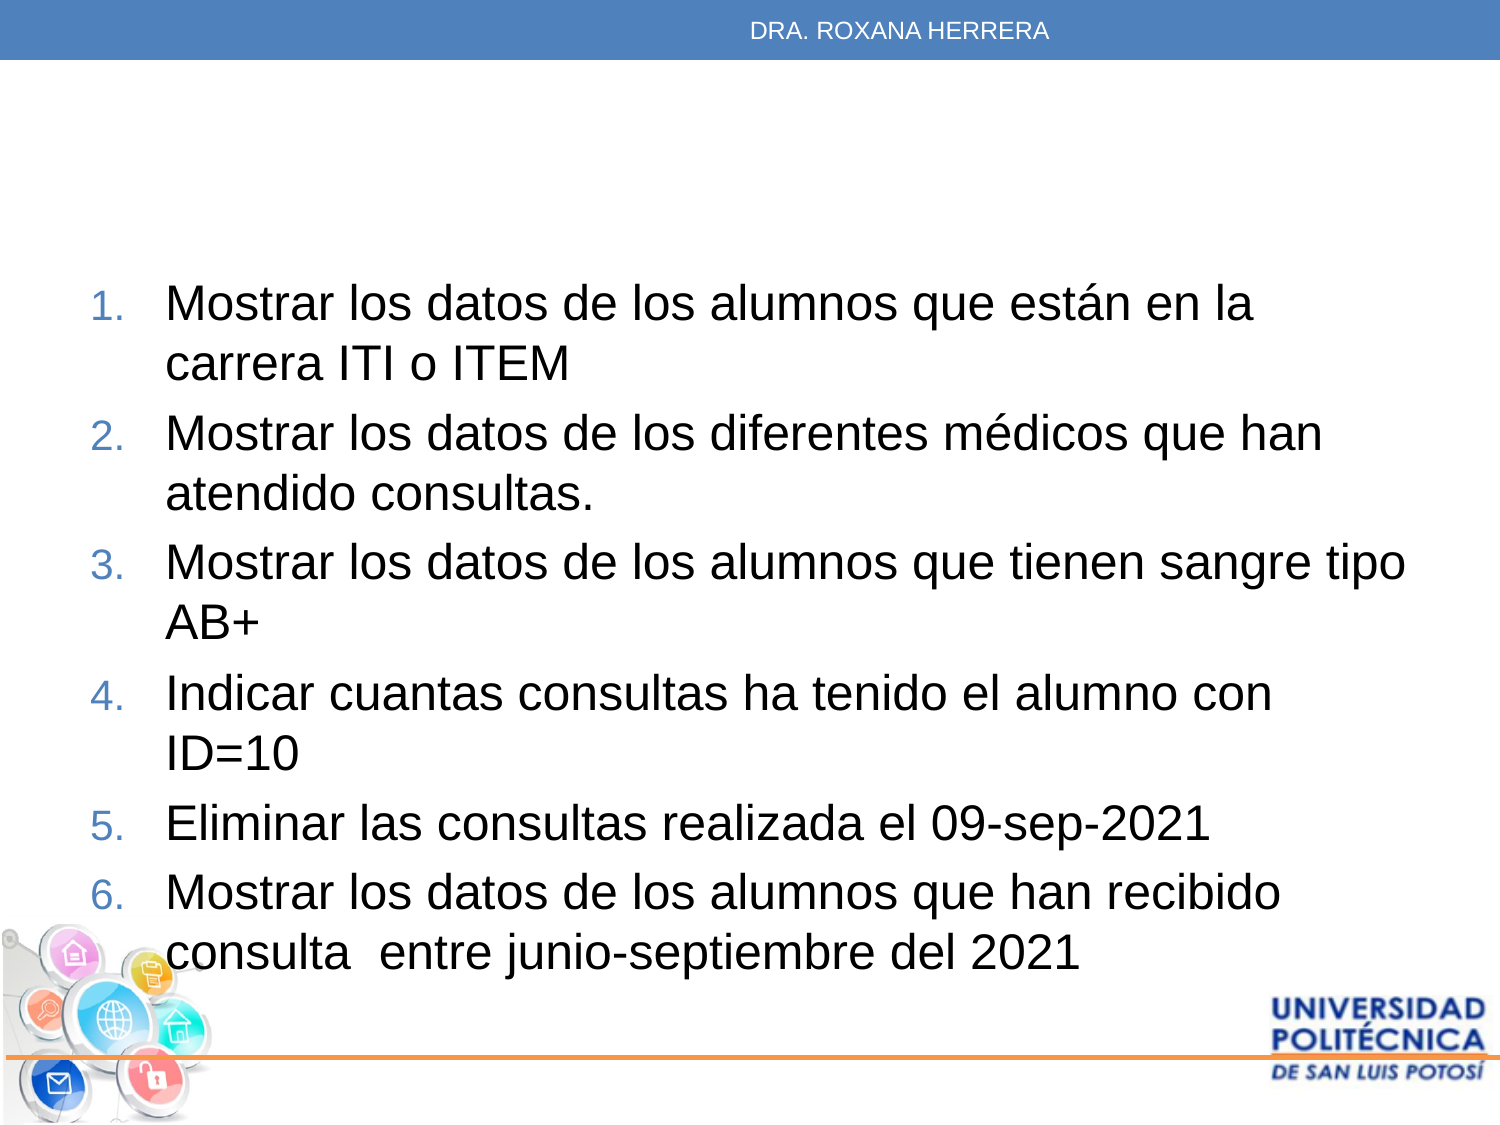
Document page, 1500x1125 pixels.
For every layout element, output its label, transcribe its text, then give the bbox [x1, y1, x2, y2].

picture [1269, 1060, 1495, 1091]
picture [2, 916, 224, 1125]
footer DRA. ROXANA HERRERA [562, 3, 1238, 57]
picture [1425, 995, 1495, 1055]
list Mostrar los datos de los alumnos que están en la carrera ITI o ITEM Mostrar los datos de los diferentes médicos que han atendido consultas. Mostrar los datos de los alumnos que tienen sangre tipo AB+ Indicar cuantas consultas ha tenido el alumno con ID=10 Eliminar las consultas realizada el 09-sep-2021 Mostrar los datos de los alumnos que han recibido consulta entre junio-septiembre del 2021 [75, 262, 1425, 1063]
